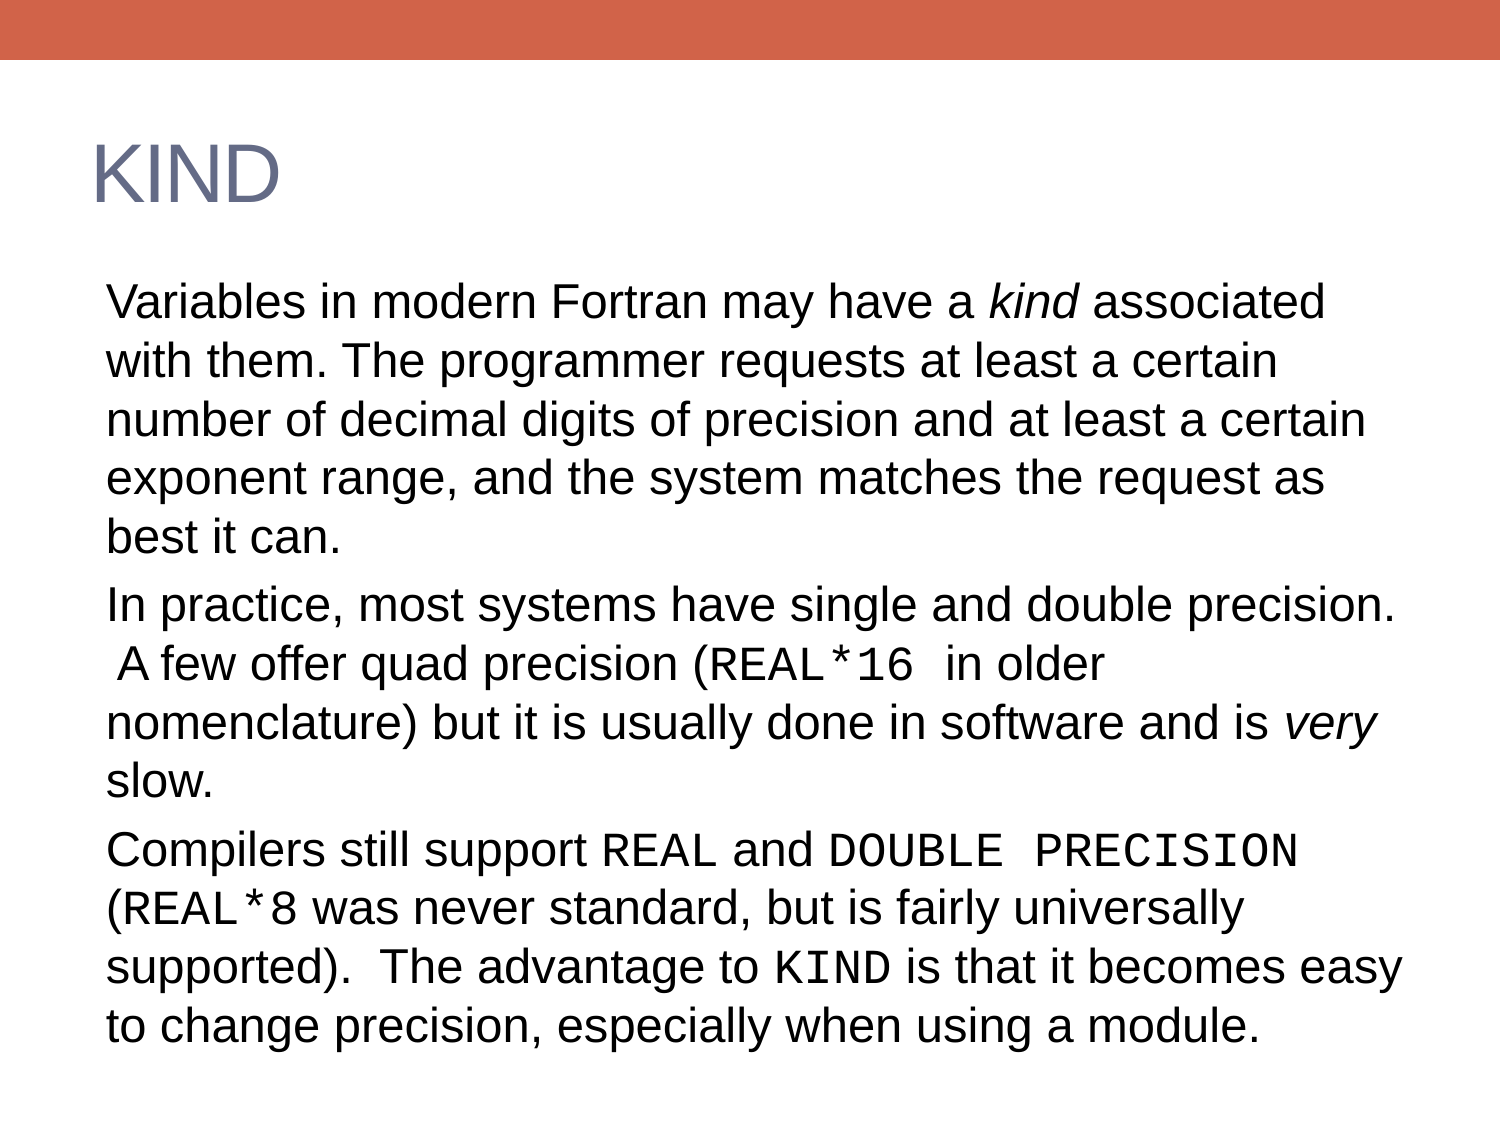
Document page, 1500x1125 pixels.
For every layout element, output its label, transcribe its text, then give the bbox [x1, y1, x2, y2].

list Variables in modern Fortran may have a kind associated with them. The programmer requests at least a certain number of decimal digits of precision and at least a certain exponent range, and the system matches the request as best it can. In practice, most systems have single and double precision. A few offer quad precision (REAL*16 in older nomenclature) but it is usually done in software and is very slow. Compilers still support REAL and DOUBLE PRECISION (REAL*8 was never standard, but is fairly universally supported). The advantage to KIND is that it becomes easy to change precision, especially when using a module. [75, 262, 1425, 1063]
title KIND [75, 87, 1425, 250]
